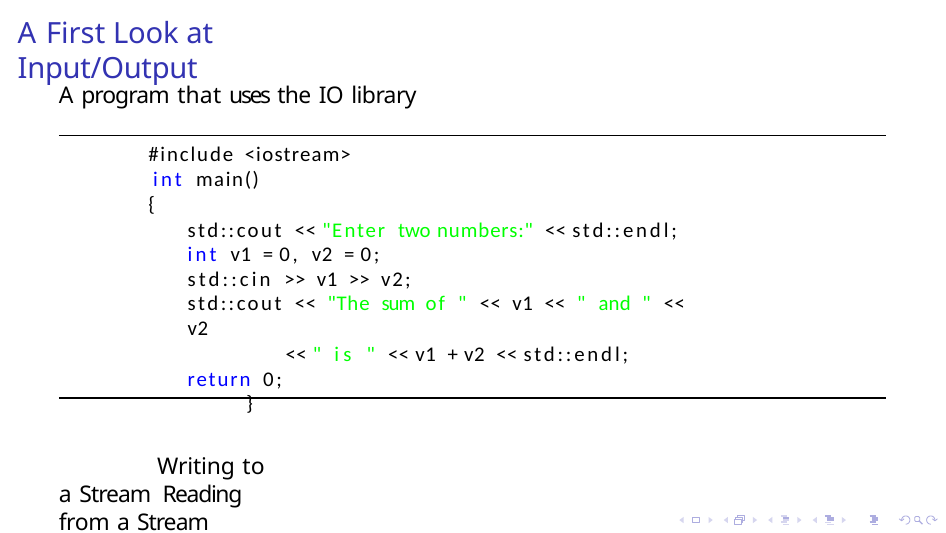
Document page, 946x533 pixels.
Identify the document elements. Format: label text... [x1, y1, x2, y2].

title A First Look at Input/Output [15, 11, 384, 104]
text_box A program that uses the IO library #include <iostream> int main() { std::cout << "Enter two numbers:" << std::endl; int v1 = 0, v2 = 0; std::cin >> v1 >> v2; std::cout << "The sum of " << v1 << " and " << v2 << " is " << v1 + v2 << std::endl; return 0; } Writing to a Stream Reading from a Stream [56, 78, 724, 533]
